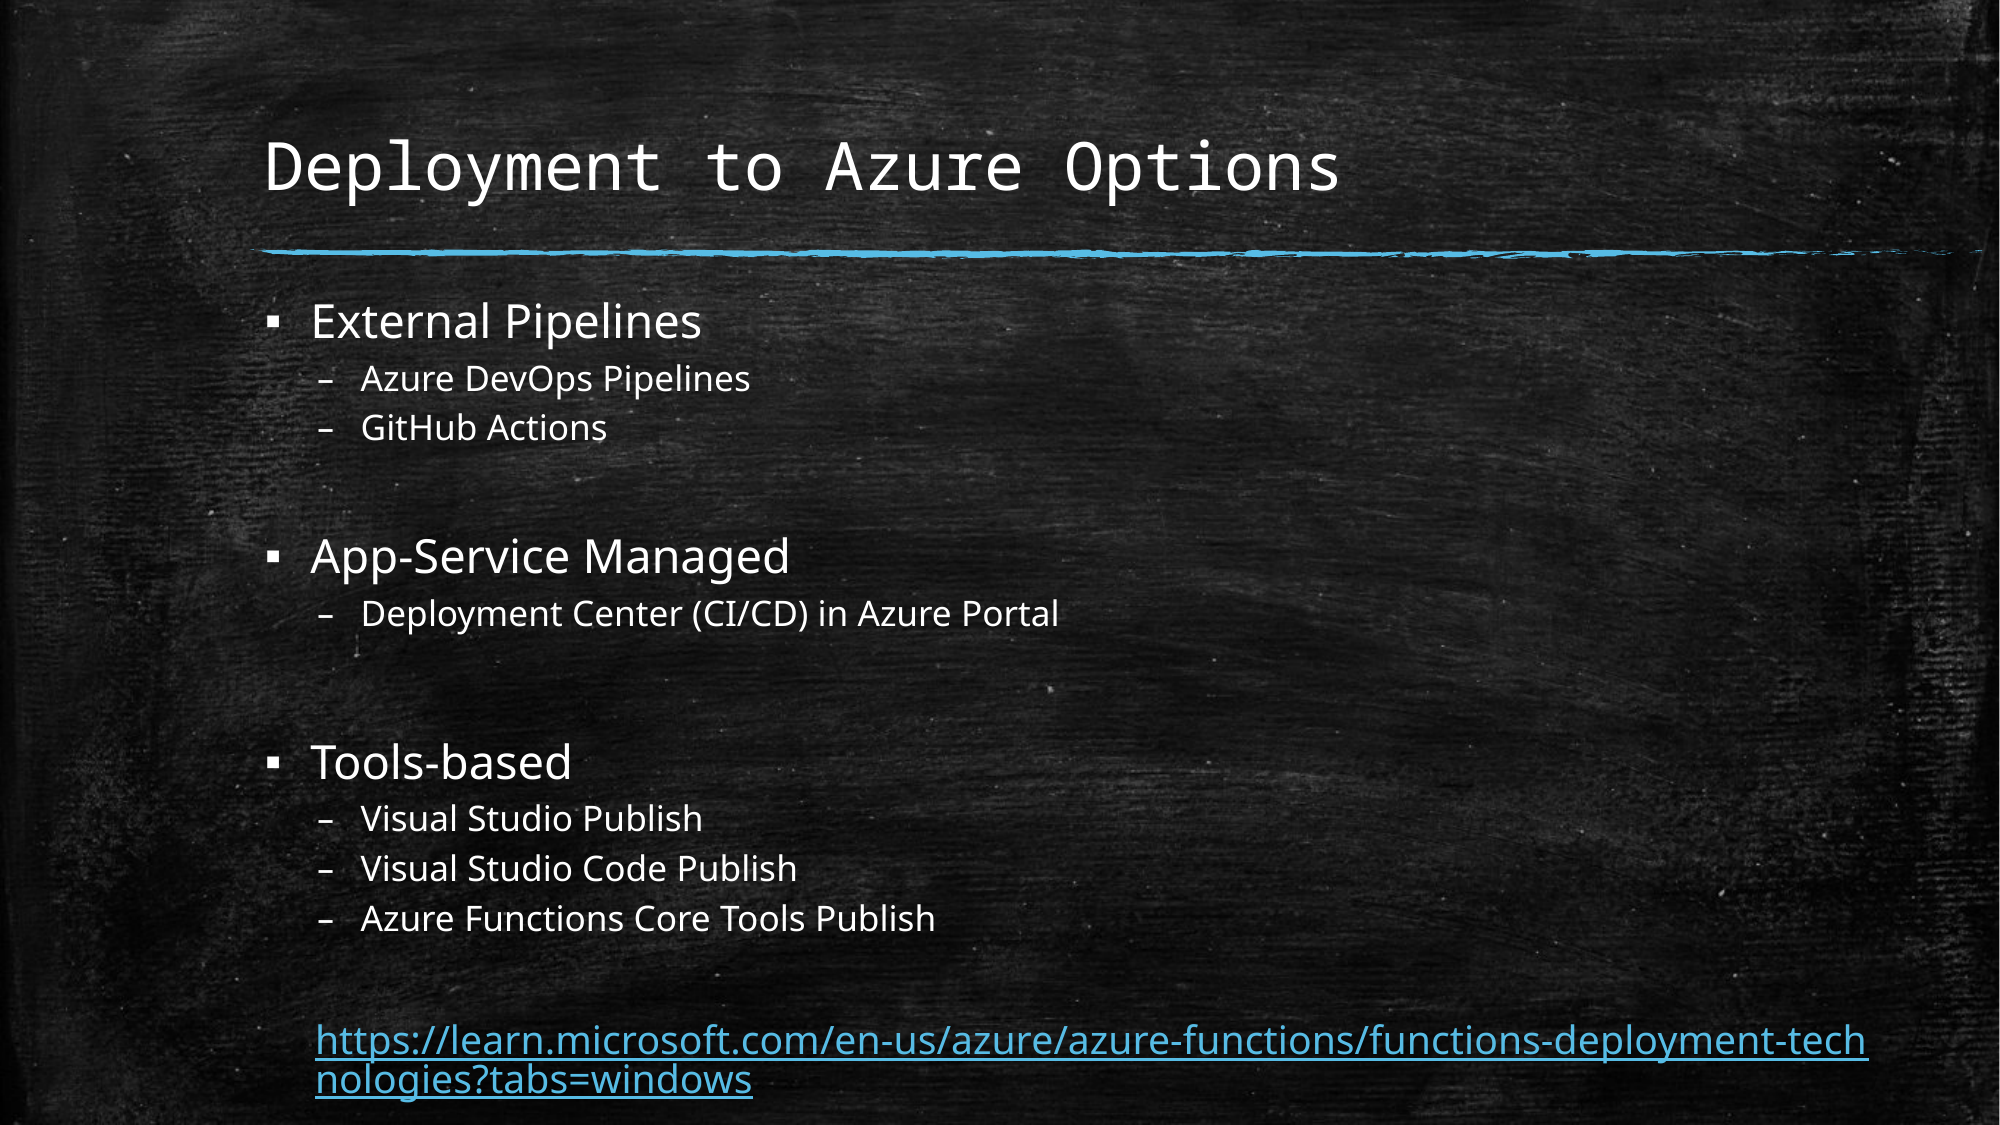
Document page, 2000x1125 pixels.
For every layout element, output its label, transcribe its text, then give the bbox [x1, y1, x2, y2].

list External Pipelines Azure DevOps Pipelines GitHub Actions App-Service Managed Deployment Center (CI/CD) in Azure Portal Tools-based Visual Studio Publish Visual Studio Code Publish Azure Functions Core Tools Publish https://learn.microsoft.com/en-us/azure/azure-functions/functions-deployment-technologies?tabs=windows [249, 290, 1885, 1079]
title Deployment to Azure Options [249, 45, 1750, 213]
